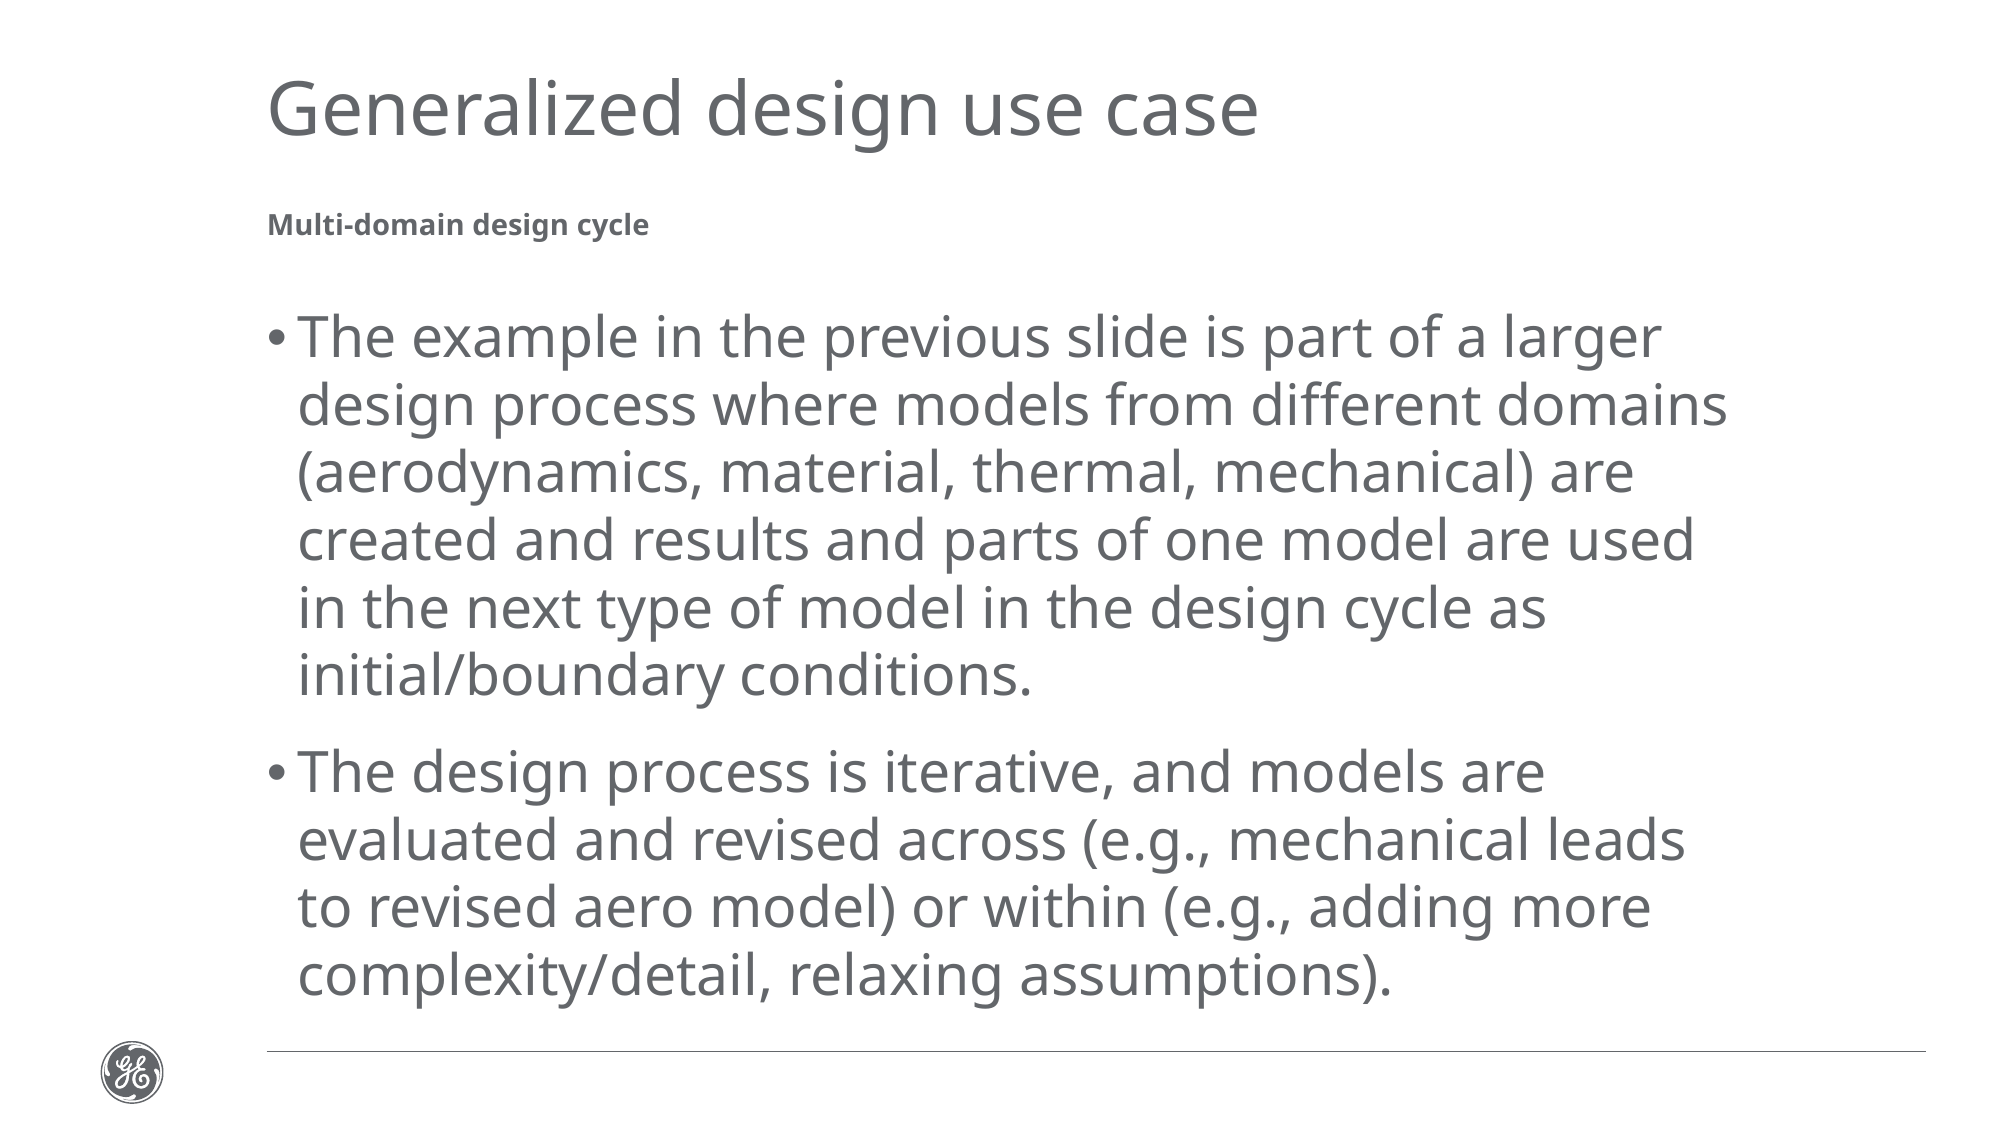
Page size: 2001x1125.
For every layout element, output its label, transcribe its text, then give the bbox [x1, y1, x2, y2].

list Multi-domain design cycle [266, 186, 1744, 242]
list The example in the previous slide is part of a larger design process where models from different domains (aerodynamics, material, thermal, mechanical) are created and results and parts of one model are used in the next type of model in the design cycle as initial/boundary conditions. The design process is iterative, and models are evaluated and revised across (e.g., mechanical leads to revised aero model) or within (e.g., adding more complexity/detail, relaxing assumptions). [266, 303, 1744, 1016]
title Generalized design use case [266, 36, 1743, 186]
